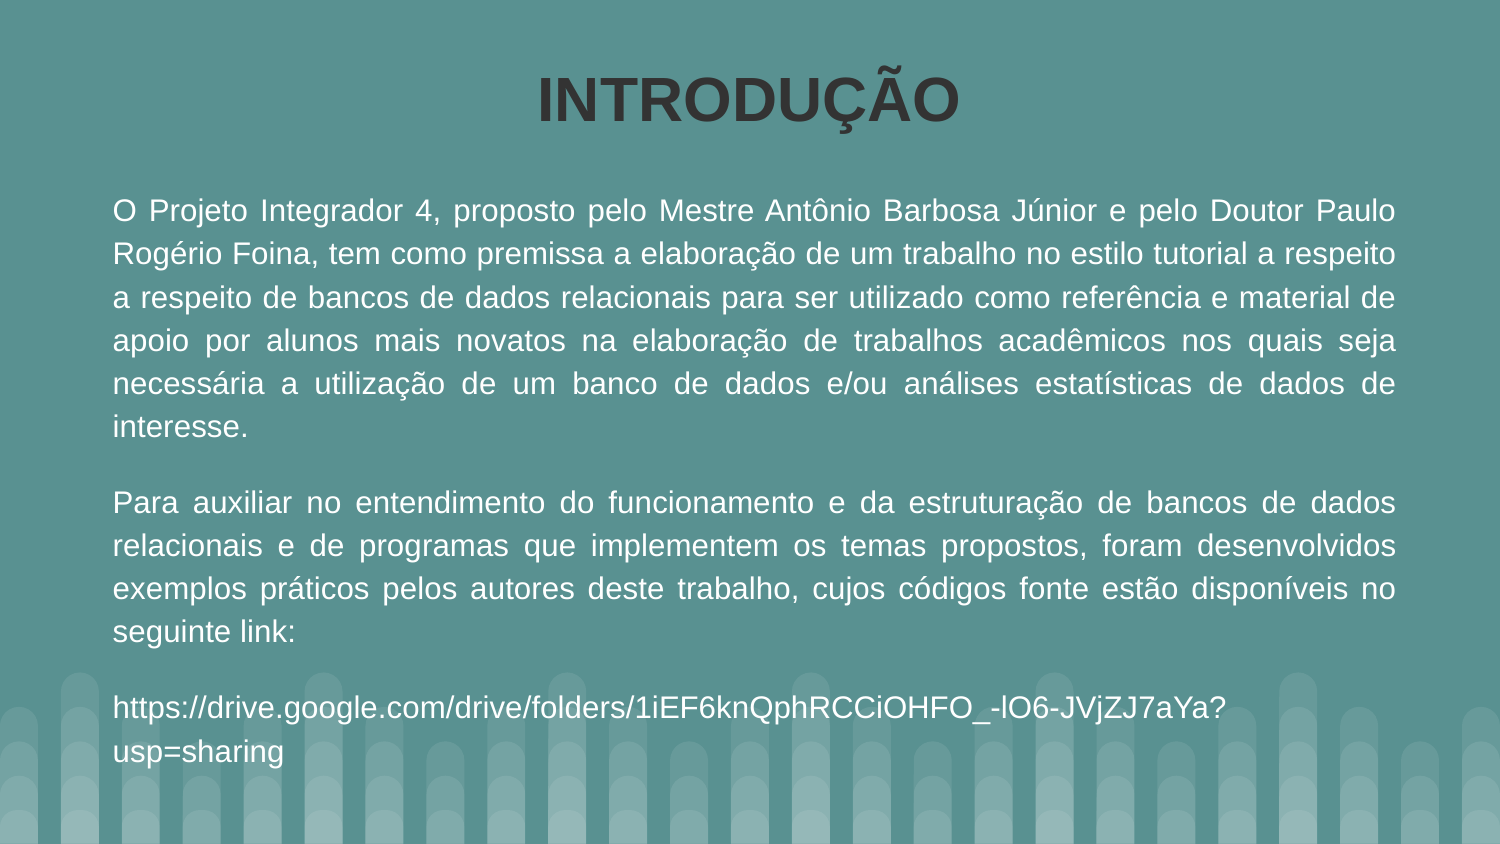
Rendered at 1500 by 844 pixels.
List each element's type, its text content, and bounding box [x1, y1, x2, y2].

title INTRODUÇÃO [244, 43, 1256, 155]
list O Projeto Integrador 4, proposto pelo Mestre Antônio Barbosa Júnior e pelo Doutor Paulo Rogério Foina, tem como premissa a elaboração de um trabalho no estilo tutorial a respeito a respeito de bancos de dados relacionais para ser utilizado como referência e material de apoio por alunos mais novatos na elaboração de trabalhos acadêmicos nos quais seja necessária a utilização de um banco de dados e/ou análises estatísticas de dados de interesse. Para auxiliar no entendimento do funcionamento e da estruturação de bancos de dados relacionais e de programas que implementem os temas propostos, foram desenvolvidos exemplos práticos pelos autores deste trabalho, cujos códigos fonte estão disponíveis no seguinte link: https://drive.google.com/drive/folders/1iEF6knQphRCCiOHFO_-lO6-JVjZJ7aYa?usp=sharing [97, 170, 1414, 734]
